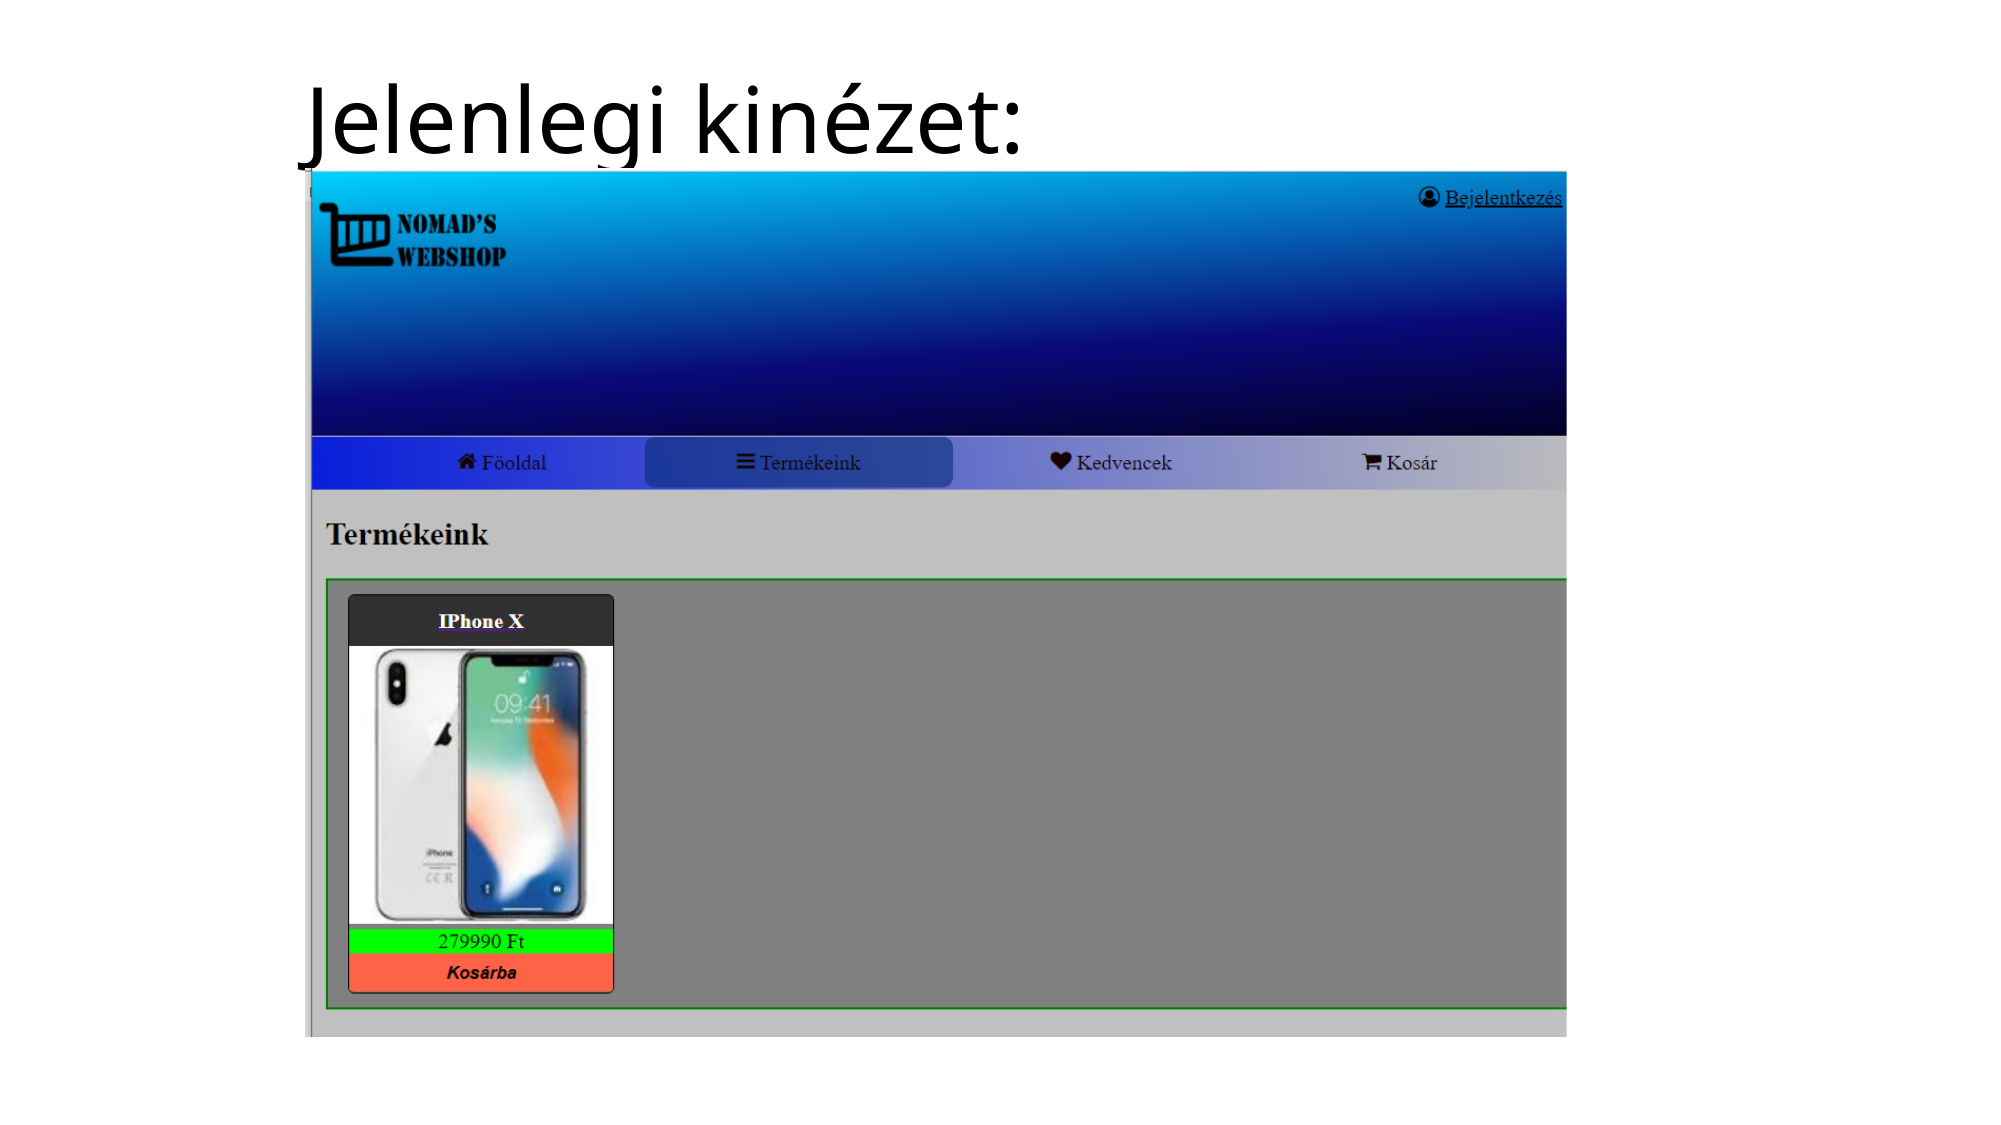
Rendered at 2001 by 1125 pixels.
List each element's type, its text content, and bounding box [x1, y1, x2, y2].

title Jelenlegi kinézet: [290, 15, 2000, 233]
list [304, 168, 1567, 1037]
